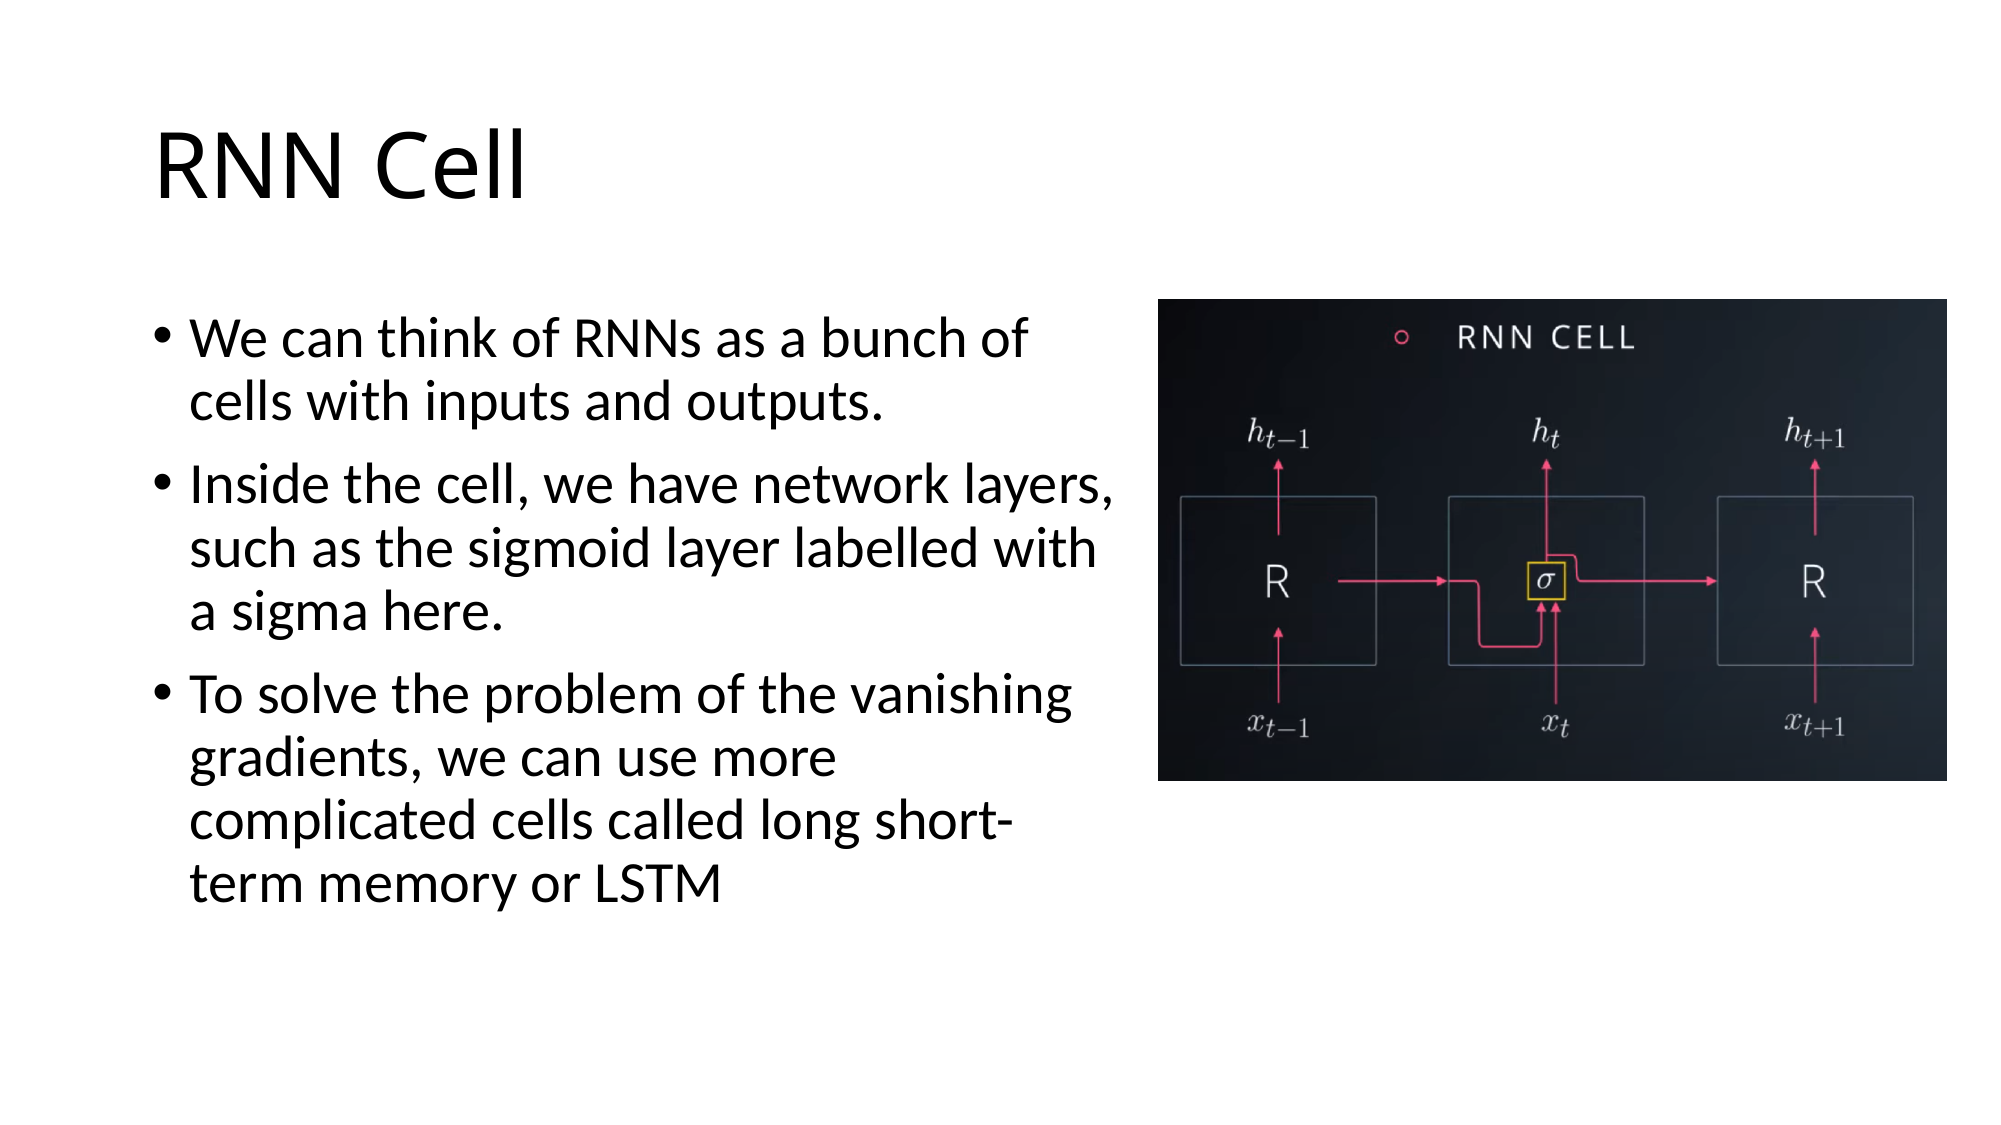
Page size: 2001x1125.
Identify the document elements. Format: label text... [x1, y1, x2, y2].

picture [1157, 299, 1947, 781]
list We can think of RNNs as a bunch of cells with inputs and outputs. Inside the cell, we have network layers, such as the sigmoid layer labelled with a sigma here. To solve the problem of the vanishing gradients, we can use more complicated cells called long short-term memory or LSTM [137, 299, 1131, 1066]
title RNN Cell [137, 59, 1863, 278]
